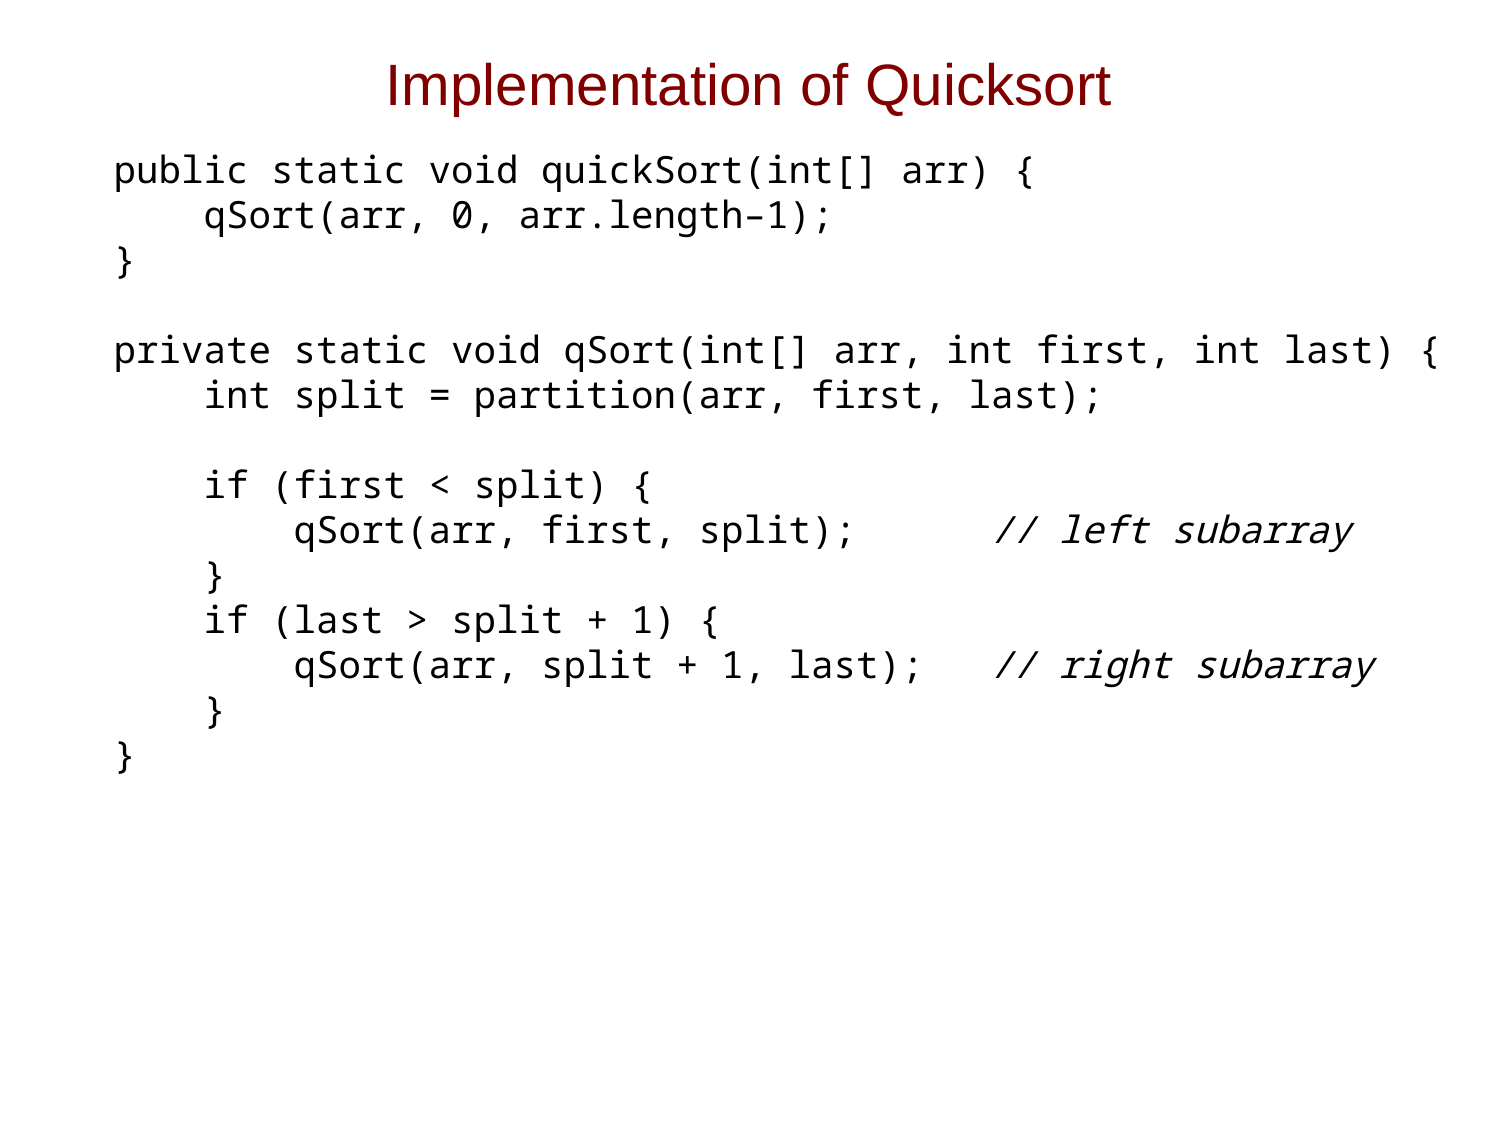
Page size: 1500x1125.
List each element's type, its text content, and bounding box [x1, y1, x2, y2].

list public static void quickSort(int[] arr) { qSort(arr, 0, arr.length–1); } private static void qSort(int[] arr, int first, int last) { int split = partition(arr, first, last); if (first < split) { qSort(arr, first, split); // left subarray } if (last > split + 1) { qSort(arr, split + 1, last); // right subarray } } [98, 138, 1500, 1060]
title Implementation of Quicksort [112, 12, 1386, 138]
